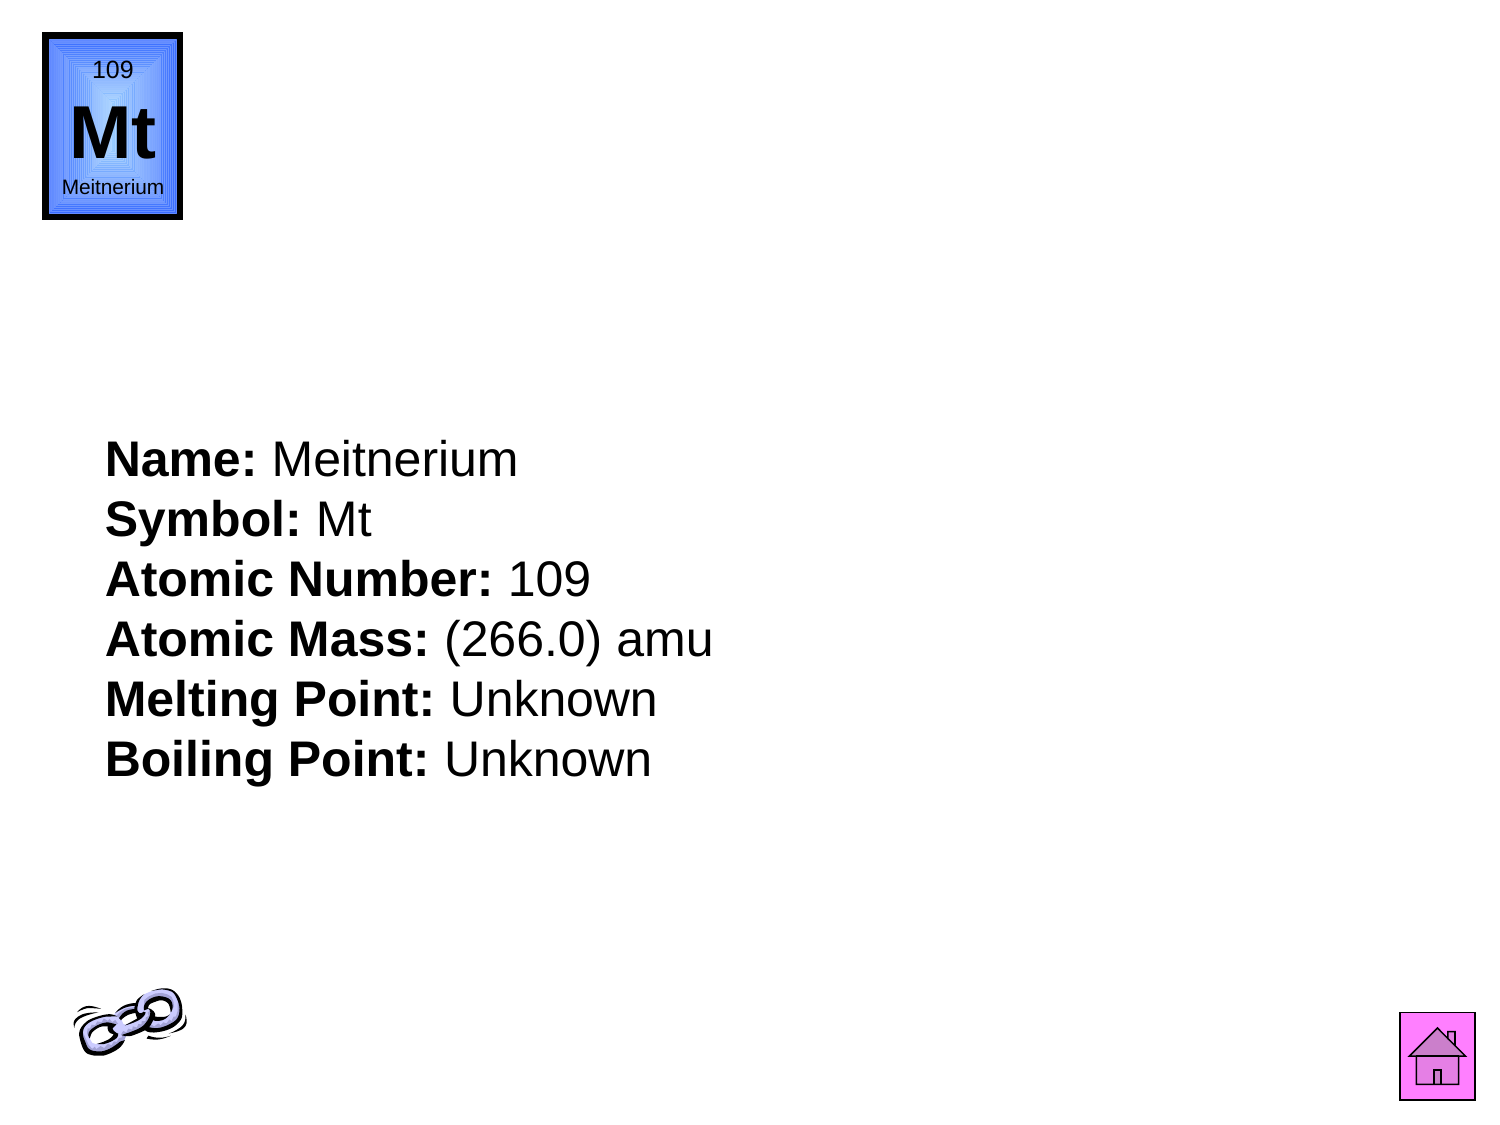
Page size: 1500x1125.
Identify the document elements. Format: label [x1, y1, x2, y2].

text_box [45, 35, 181, 218]
picture [73, 987, 188, 1057]
text_box [1399, 1012, 1475, 1100]
text_box [90, 418, 803, 854]
